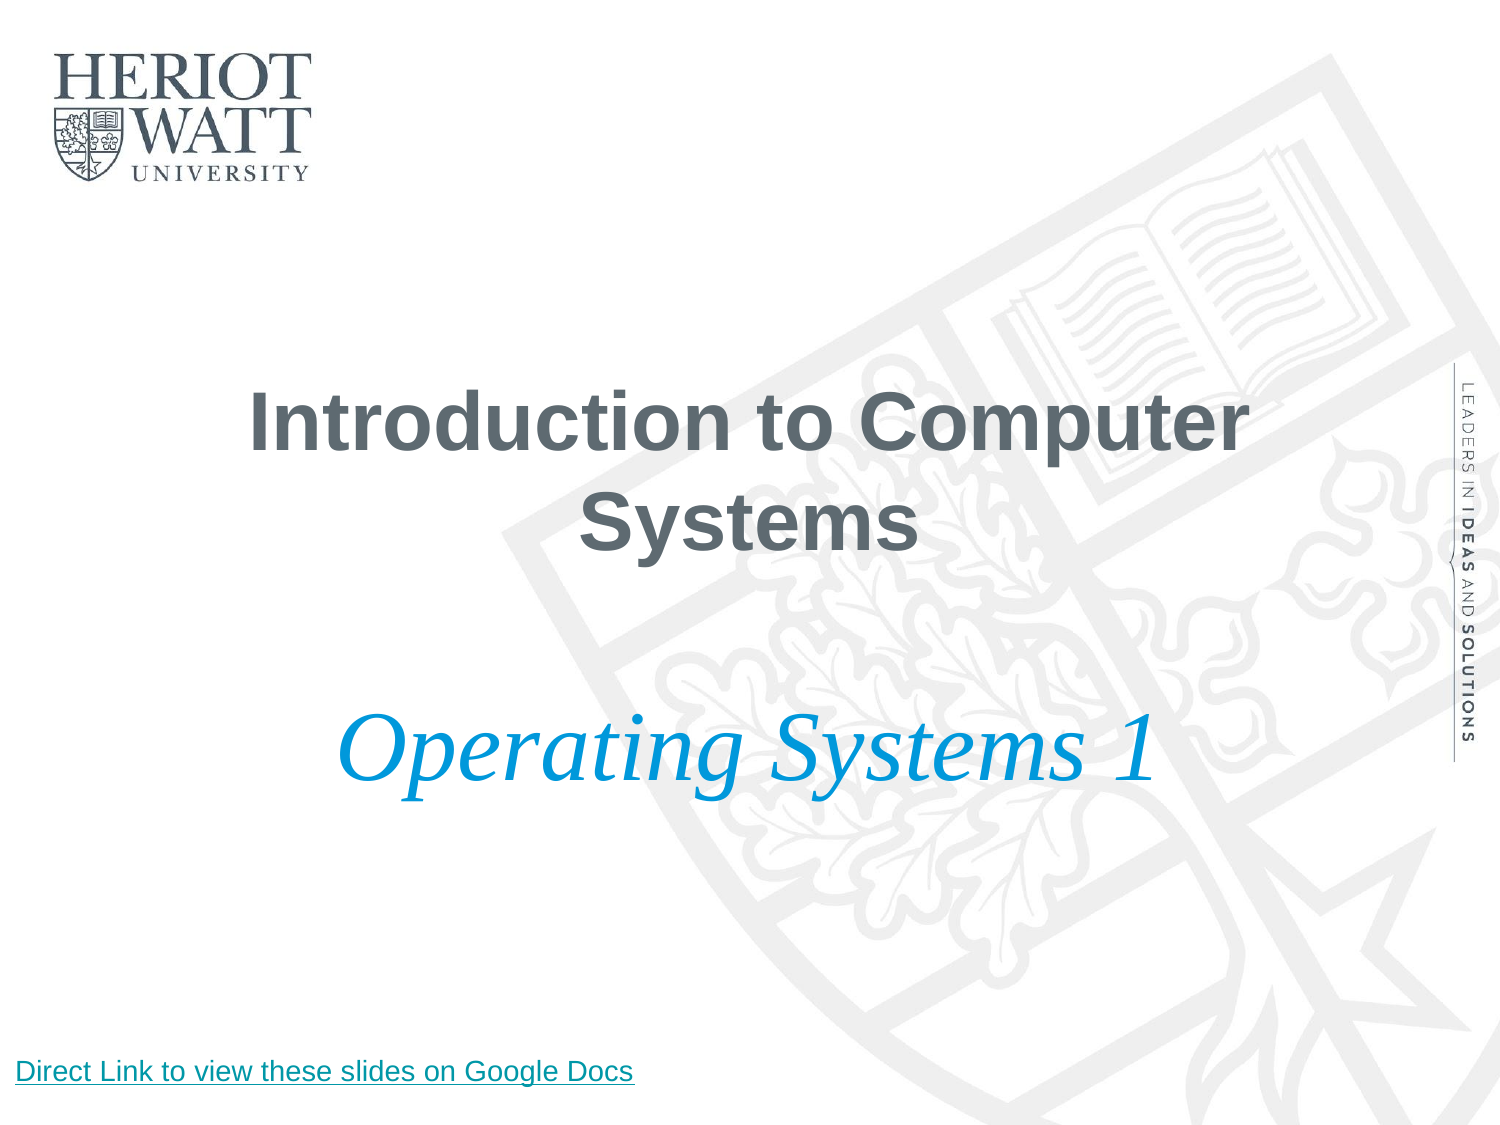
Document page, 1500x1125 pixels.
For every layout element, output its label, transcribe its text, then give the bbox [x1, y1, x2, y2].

title Introduction to Computer Systems [112, 280, 1388, 595]
subtitle Operating Systems 1 [236, 597, 1287, 885]
picture [0, 0, 1500, 1037]
text_box Direct Link to view these slides on Google Docs [0, 1037, 1500, 1125]
